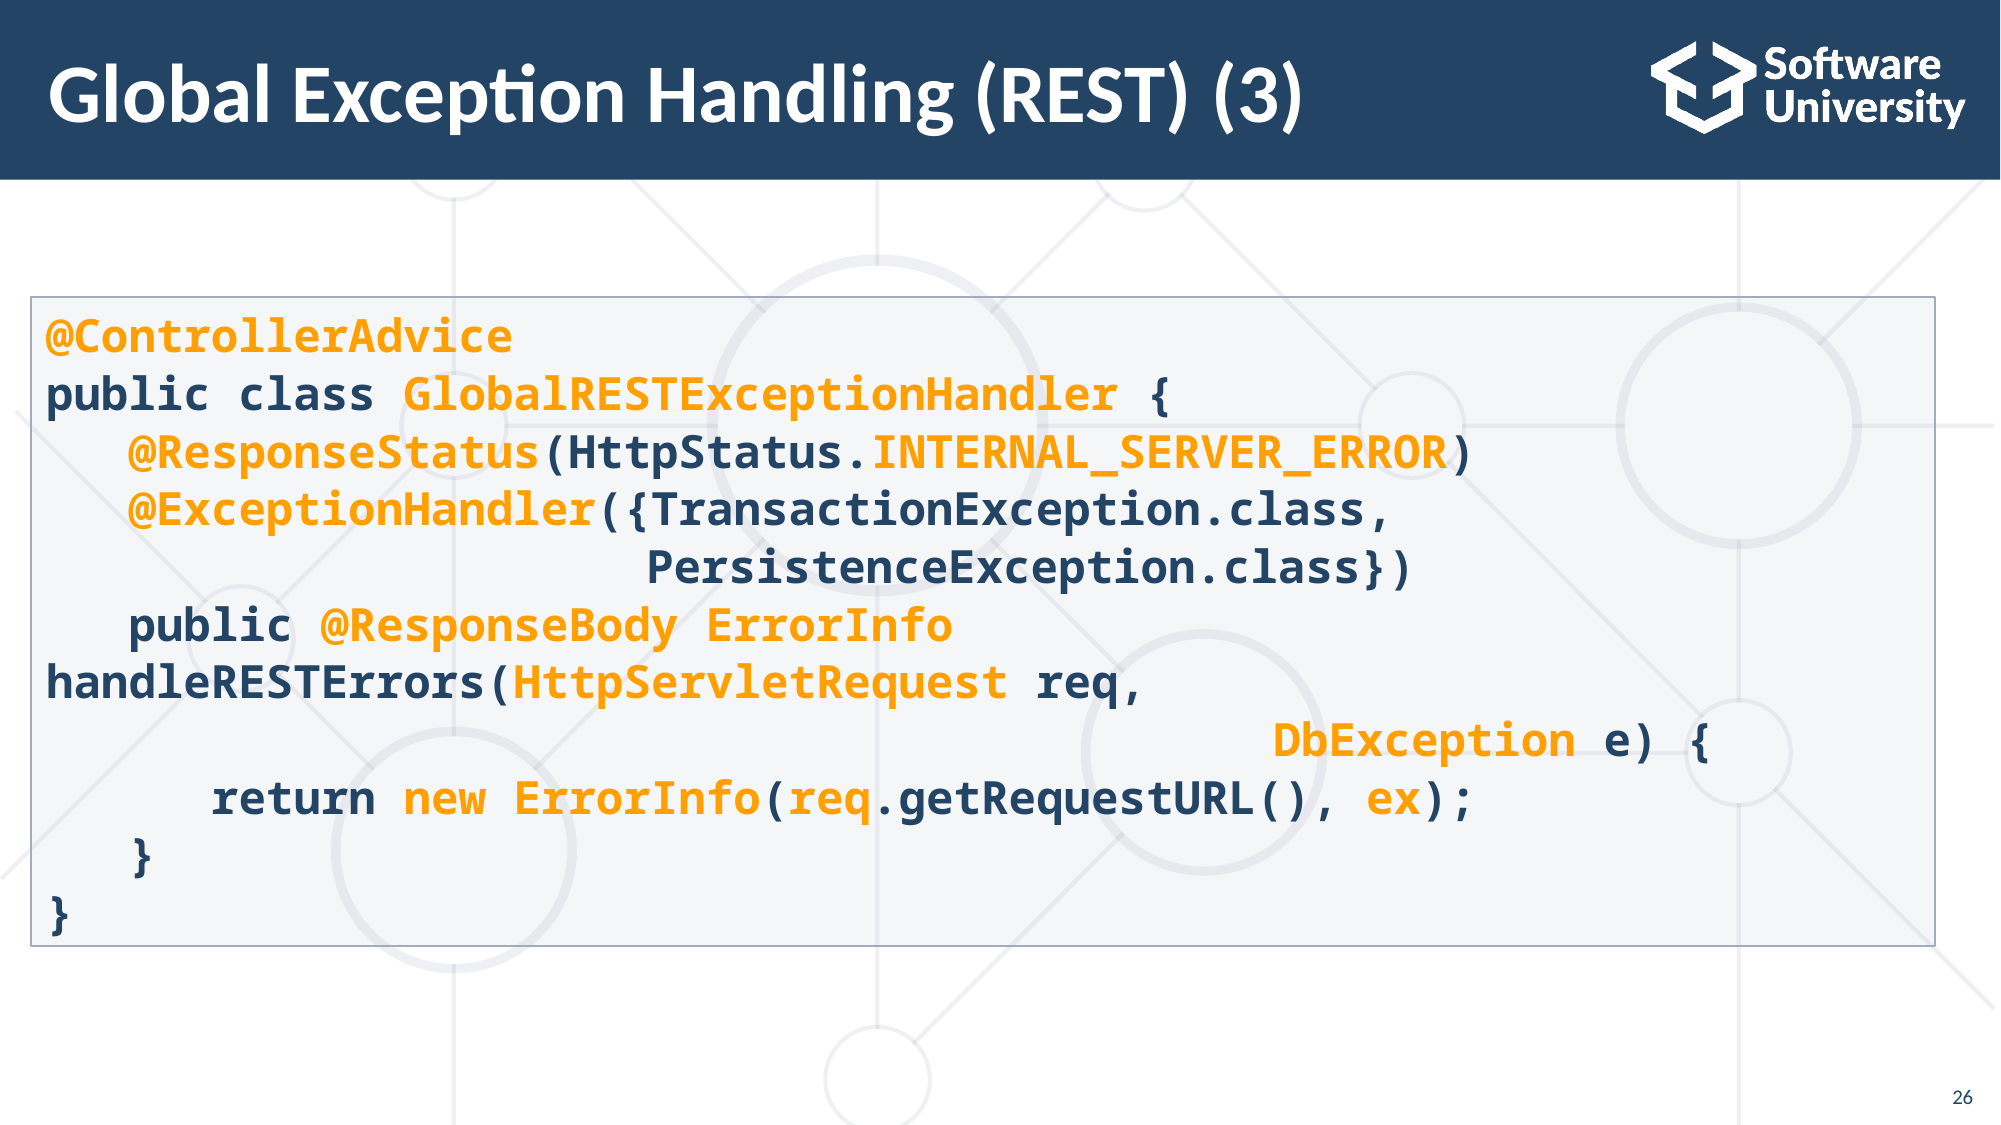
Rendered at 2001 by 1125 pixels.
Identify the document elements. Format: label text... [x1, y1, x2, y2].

slide_number 26 [1927, 1067, 1989, 1117]
text_box @ControllerAdvice public class GlobalRESTExceptionHandler { @ResponseStatus(HttpStatus.INTERNAL_SERVER_ERROR) @ExceptionHandler({TransactionException.class, PersistenceException.class}) public @ResponseBody ErrorInfo handleRESTErrors(HttpServletRequest req, DbException e) { return new ErrorInfo(req.getRequestURL(), ex); } } [31, 296, 1936, 947]
title Global Exception Handling (REST) (3) [31, 16, 1625, 162]
picture [1651, 41, 1966, 134]
